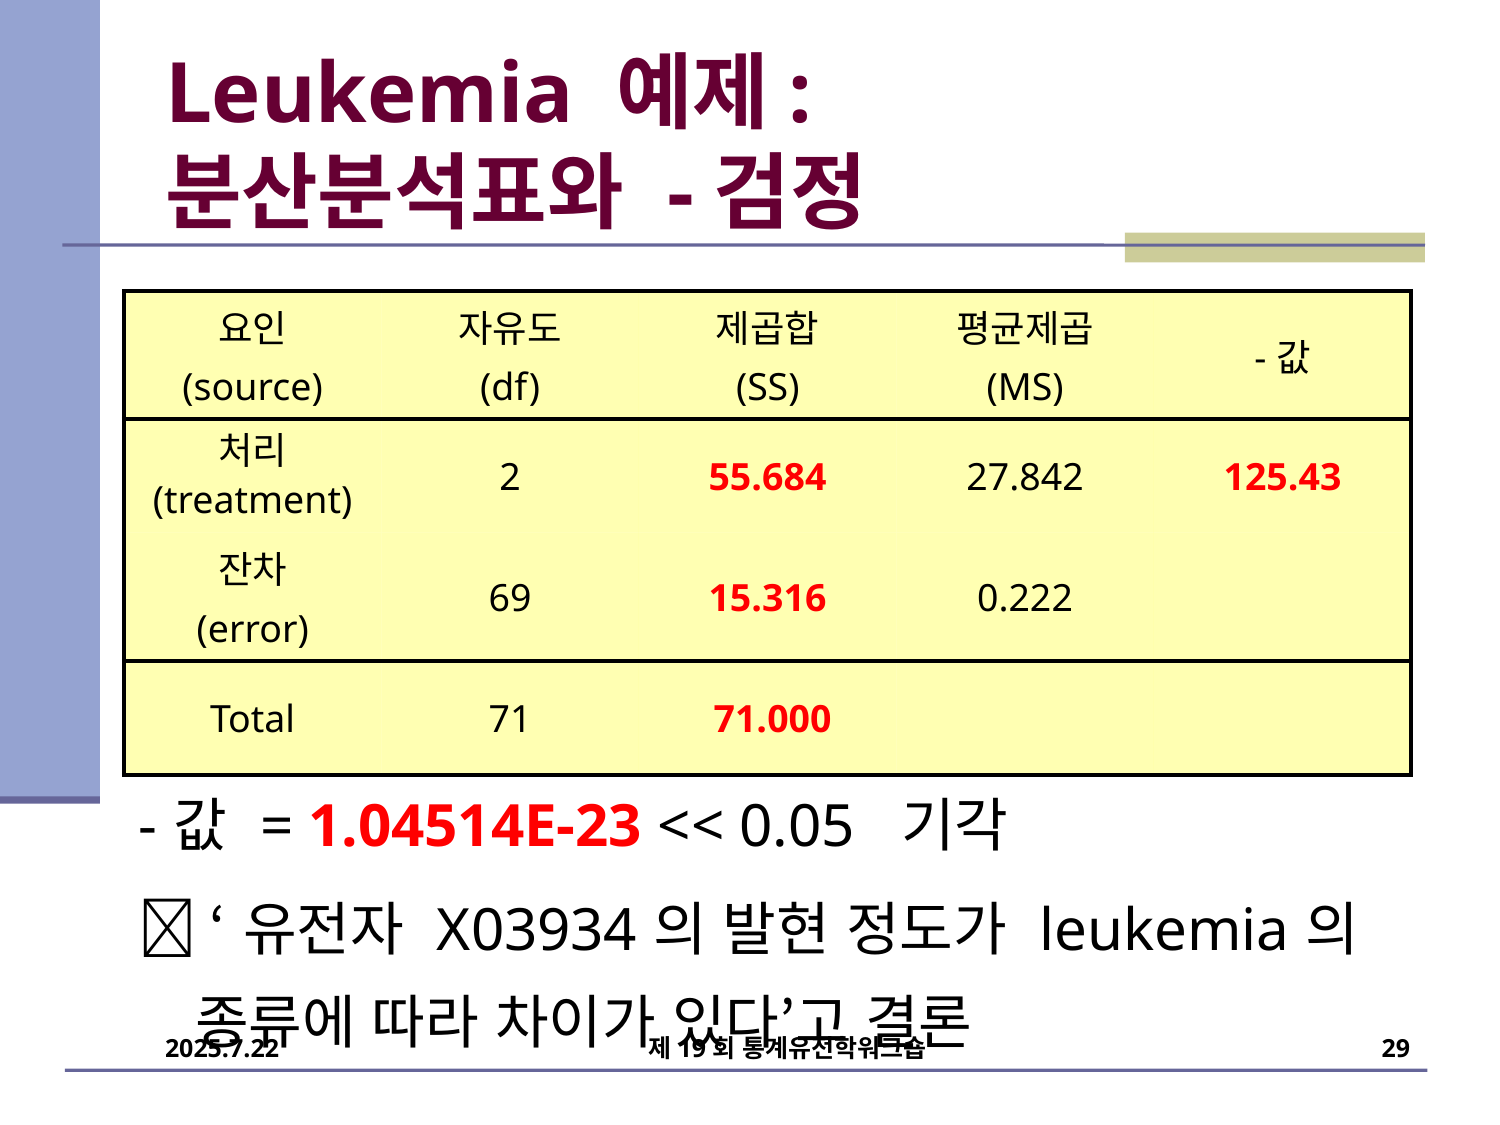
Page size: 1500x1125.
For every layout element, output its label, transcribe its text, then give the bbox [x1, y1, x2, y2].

slide_number 29 [1112, 1025, 1425, 1055]
footer 제19회 통계유전학워크숍 [543, 1025, 1032, 1101]
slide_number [149, 1025, 476, 1101]
